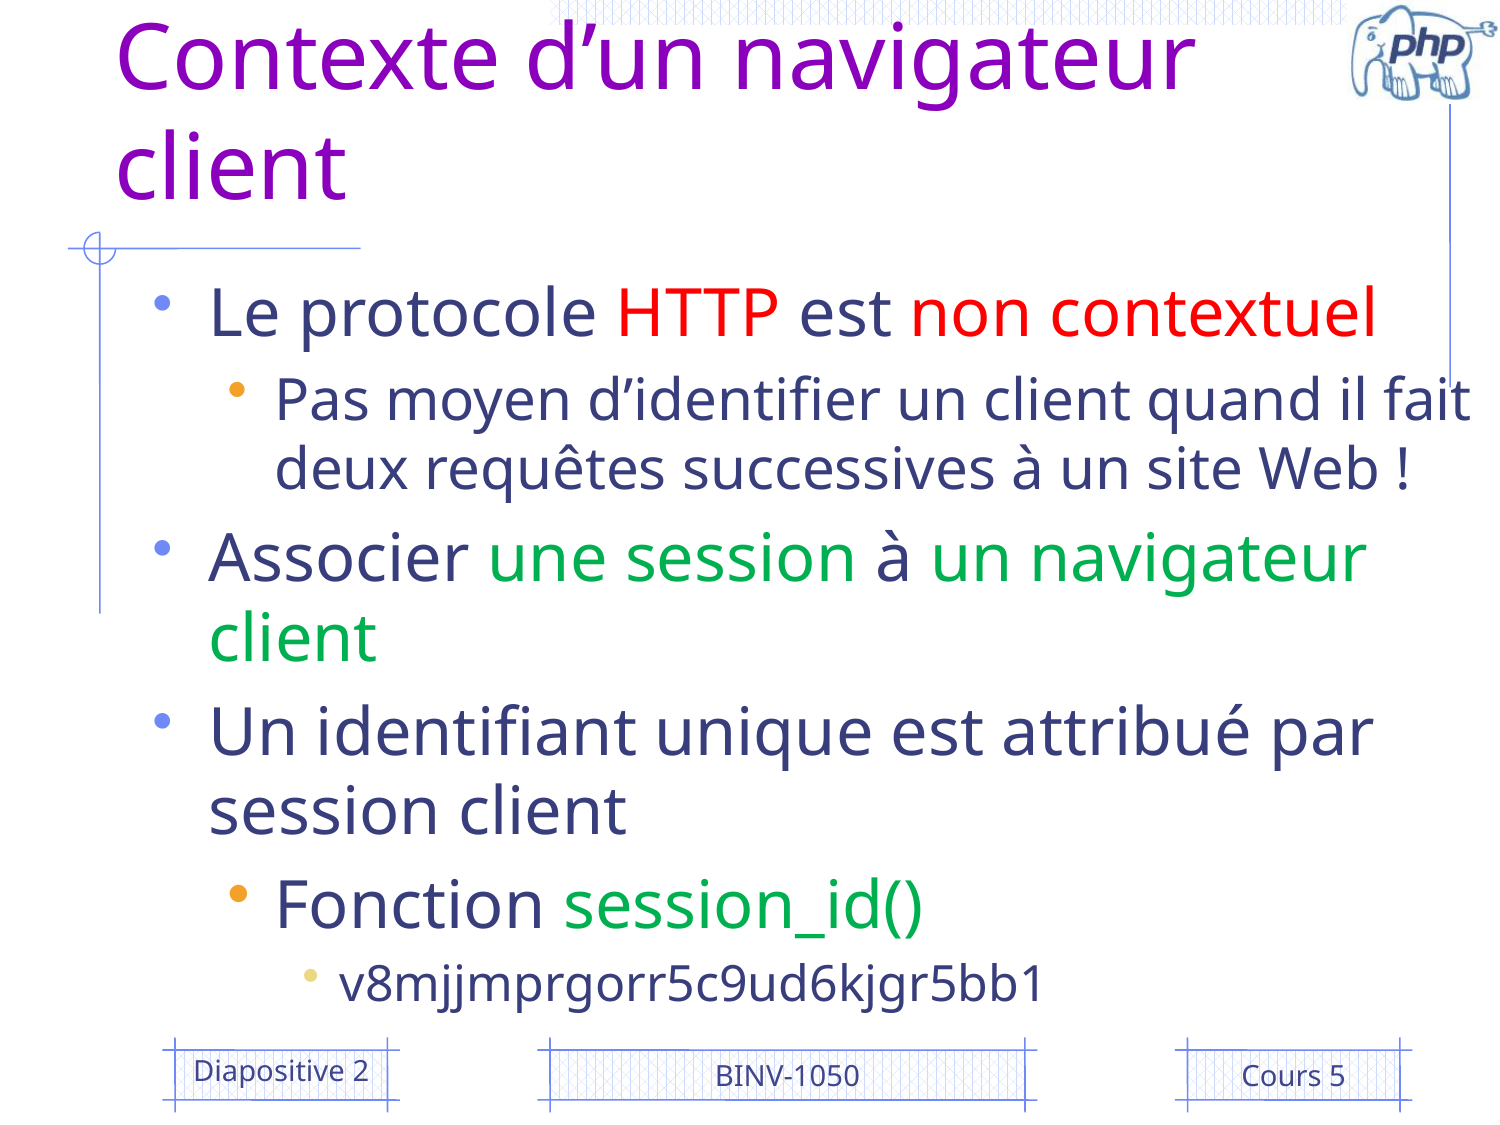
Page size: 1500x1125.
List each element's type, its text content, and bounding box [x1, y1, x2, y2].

slide_number Diapositive 2 [149, 1024, 413, 1101]
footer BINV-1050 [549, 1024, 1026, 1101]
slide_number Cours 5 [1187, 1024, 1401, 1101]
title Contexte d’un navigateur client [99, 50, 1450, 225]
list Le protocole HTTP est non contextuel Pas moyen d’identifier un client quand il fait deux requêtes successives à un site Web ! Associer une session à un navigateur client Un identifiant unique est attribué par session client Fonction session_id() v8mjjmprgorr5c9ud6kjgr5bb1 [137, 262, 1500, 1013]
picture [1347, 0, 1500, 104]
